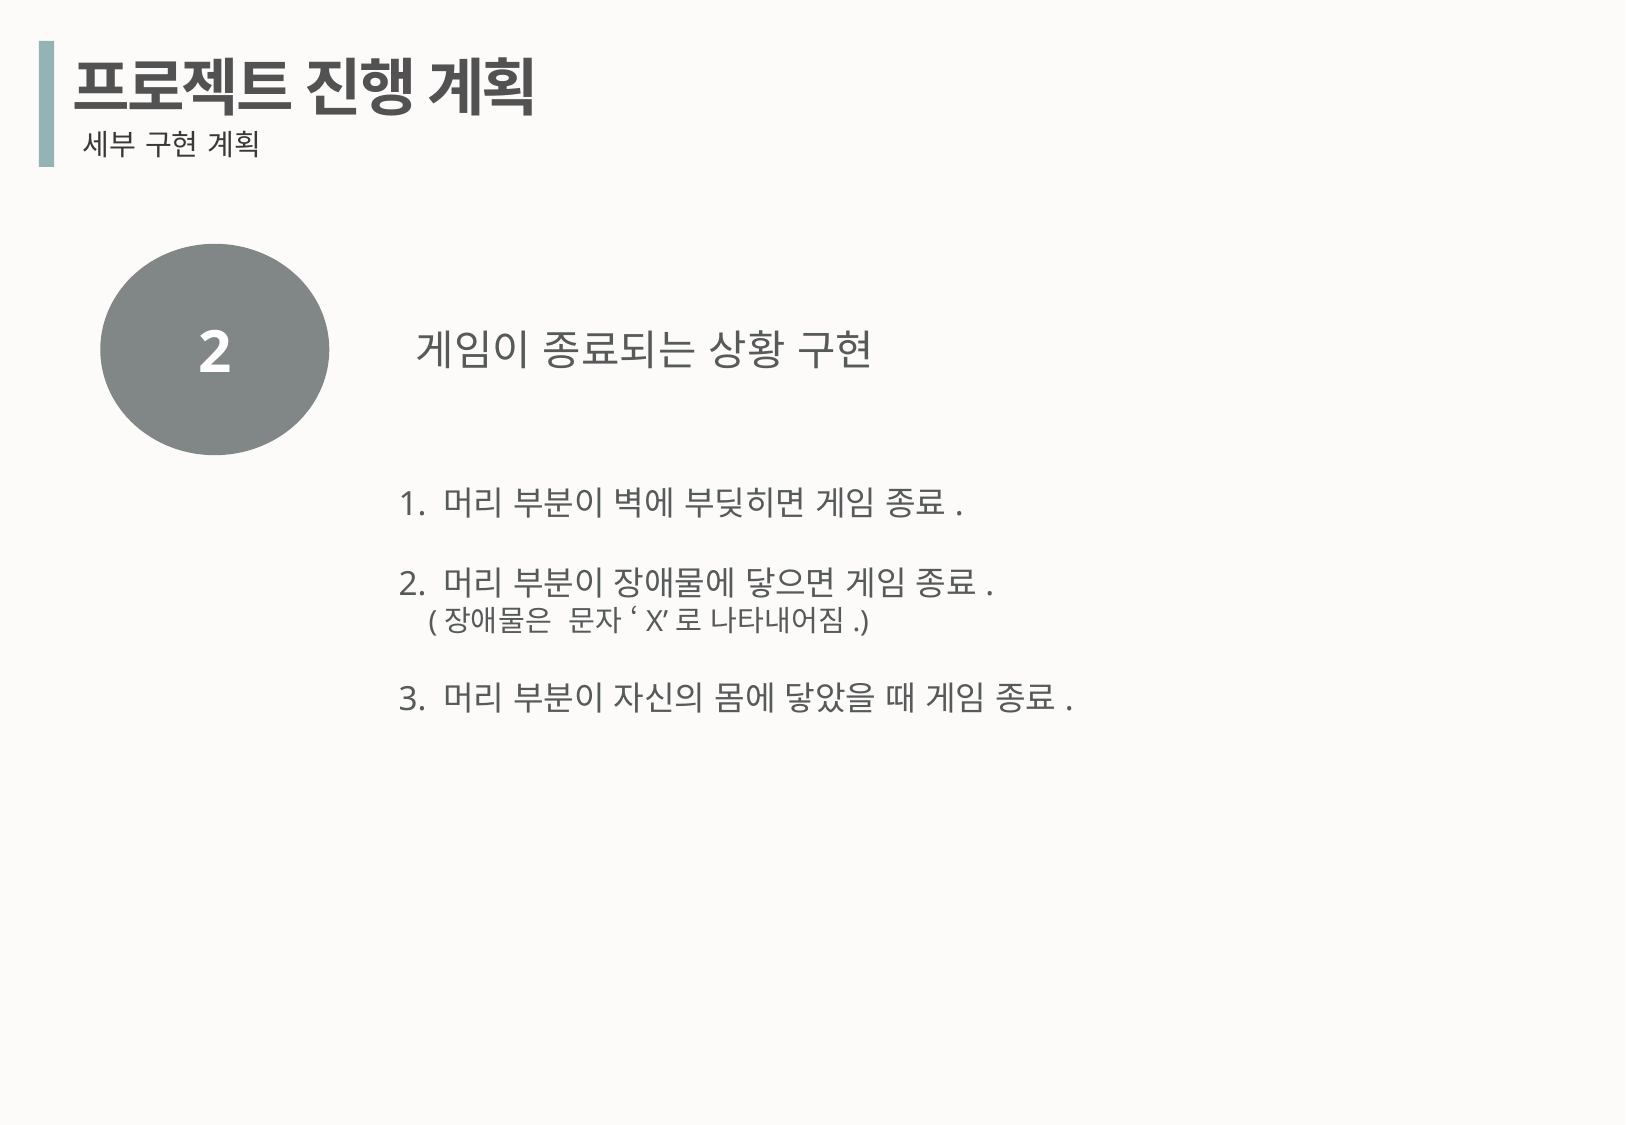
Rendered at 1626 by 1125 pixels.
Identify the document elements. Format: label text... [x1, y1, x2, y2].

text_box 1. 머리 부분이 벽에 부딪히면 게임 종료. 2. 머리 부분이 장애물에 닿으면 게임 종료. (장애물은 문자 ‘X’로 나타내어짐.) 3. 머리 부분이 자신의 몸에 닿았을 때 게임 종료. [383, 474, 1089, 770]
text_box 프로젝트 진행 계획 [58, 40, 555, 131]
text_box 세부 구현 계획 [68, 119, 277, 169]
text_box 2 [99, 242, 331, 457]
text_box 게임이 종료되는 상황 구현 [400, 316, 1413, 382]
text_box [38, 40, 55, 168]
